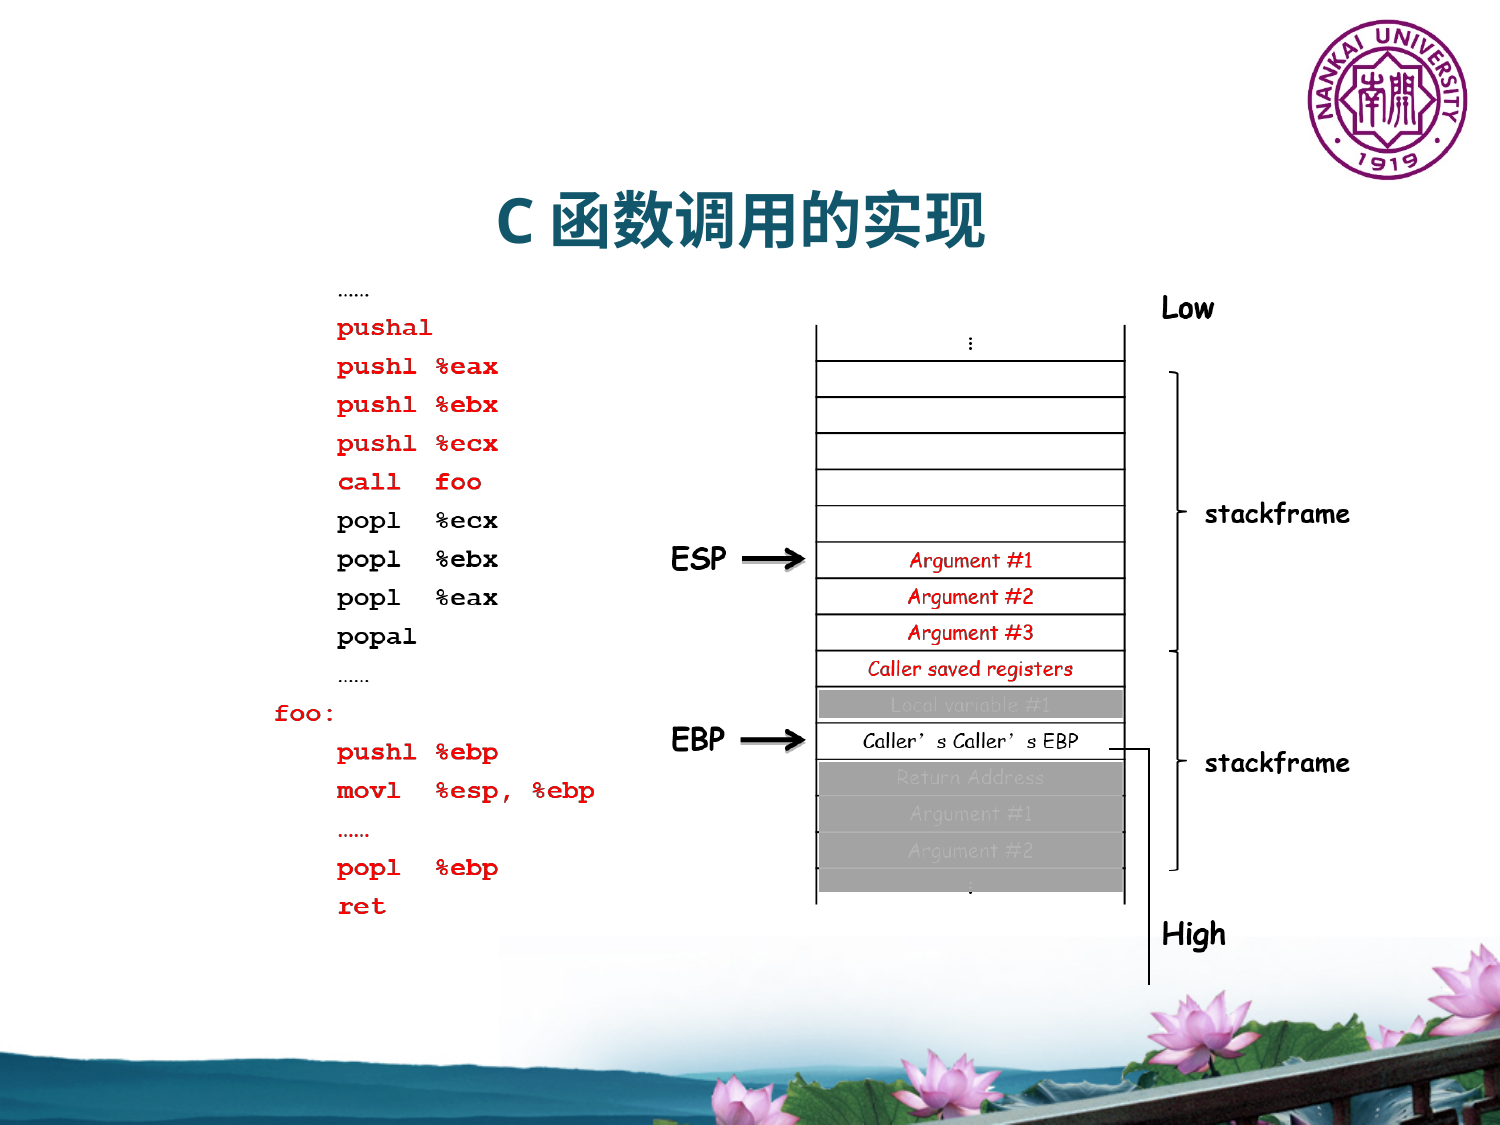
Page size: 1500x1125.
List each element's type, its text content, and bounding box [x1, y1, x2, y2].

picture [0, 0, 1500, 1125]
text_box [256, 313, 1367, 985]
title C函数调用的实现 [76, 124, 1424, 313]
